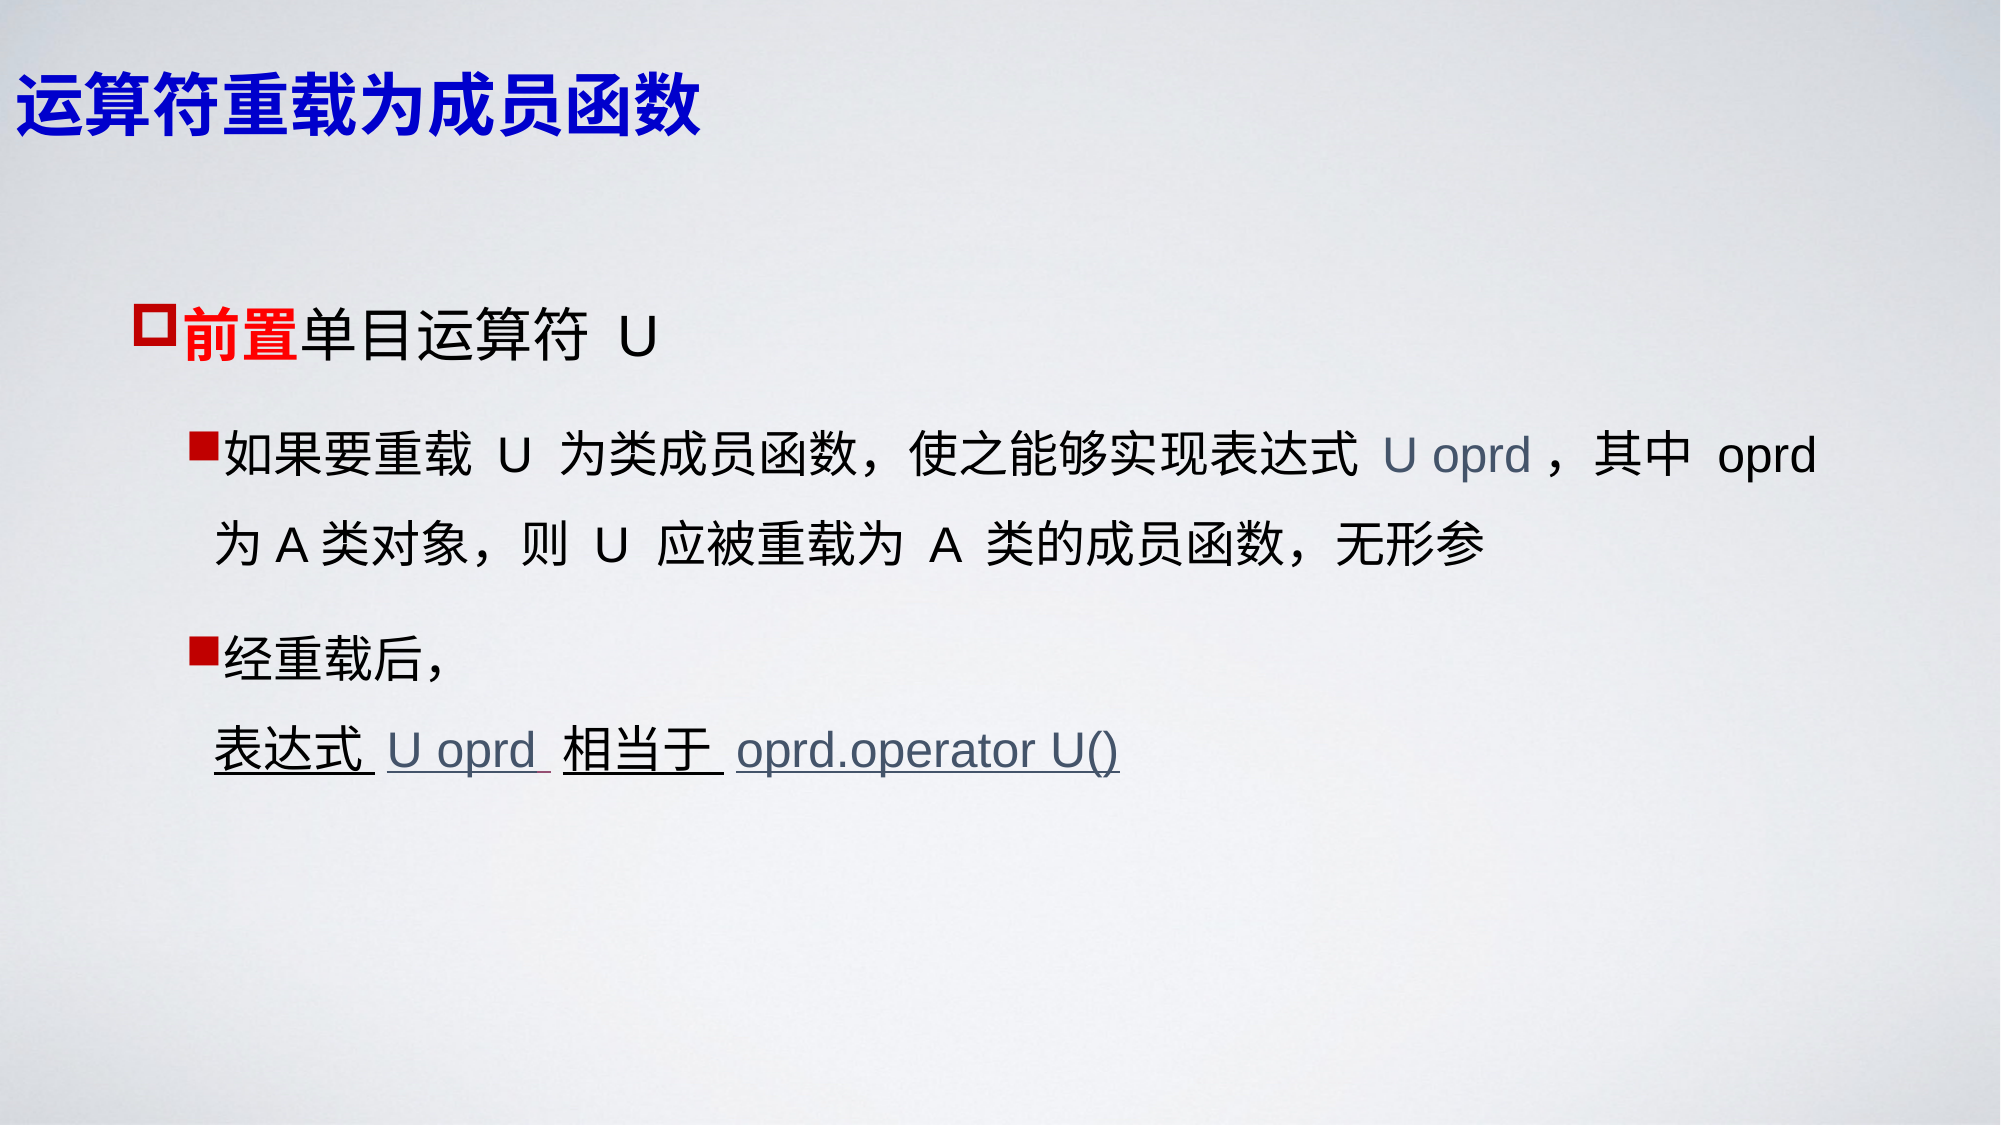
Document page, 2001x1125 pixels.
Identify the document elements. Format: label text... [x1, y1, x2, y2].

title 运算符重载为成员函数 [0, 0, 1725, 218]
picture [0, 0, 2001, 1125]
list 前置单目运算符 U 如果要重载 U 为类成员函数，使之能够实现表达式 U oprd，其中 oprd 为A类对象，则 U 应被重载为 A 类的成员函数，无形参 经重载后， 表达式 U oprd 相当于 oprd.operator U() [114, 255, 1840, 1026]
